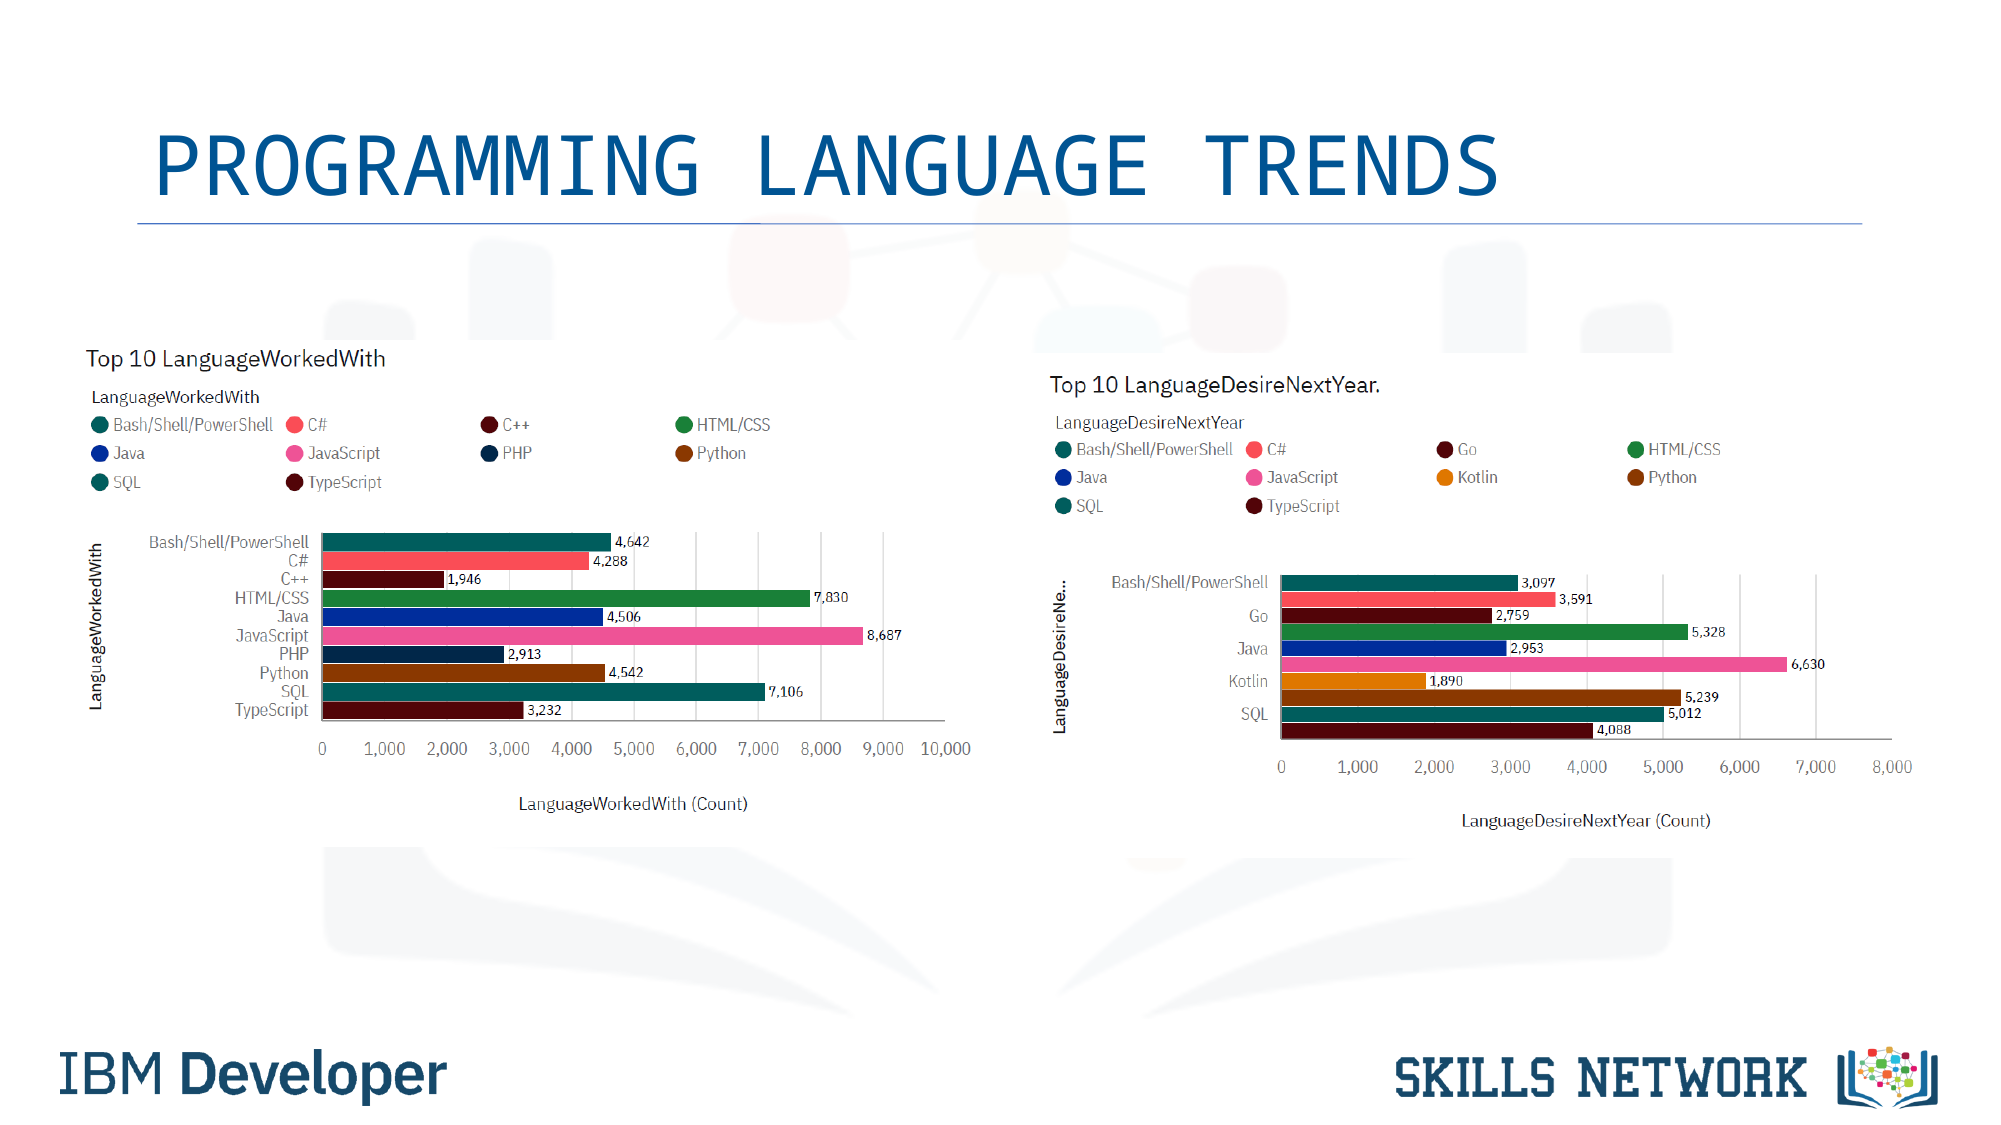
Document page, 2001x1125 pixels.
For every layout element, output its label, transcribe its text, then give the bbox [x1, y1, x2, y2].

title PROGRAMMING LANGUAGE TRENDS [137, 59, 1863, 278]
picture [46, 340, 1937, 859]
picture [55, 1045, 459, 1108]
picture [1390, 1045, 1945, 1111]
